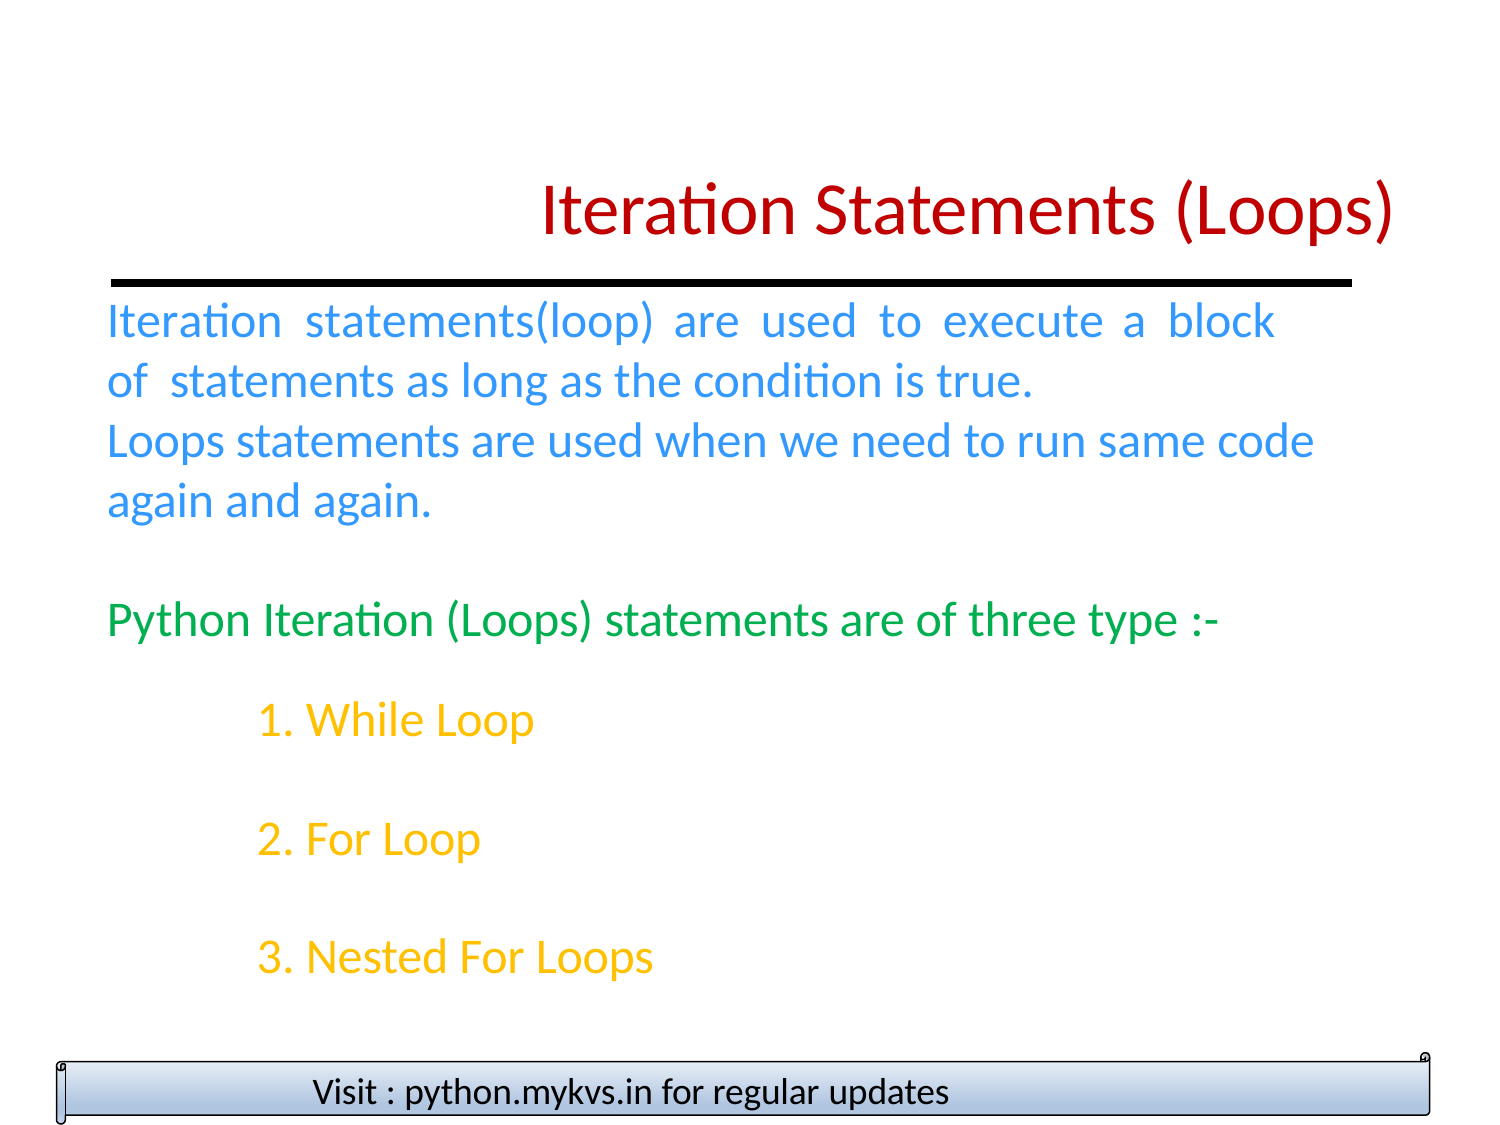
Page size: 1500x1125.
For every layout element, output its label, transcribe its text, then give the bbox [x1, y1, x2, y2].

text_box Iteration statements(loop) are used to execute a block of statements as long as the condition is true. Loops statements are used when we need to run same code again and again. Python Iteration (Loops) statements are of three type :- While Loop For Loop Nested For Loops [104, 285, 1339, 984]
title Iteration Statements (Loops) [537, 158, 1408, 348]
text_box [55, 1051, 1431, 1125]
